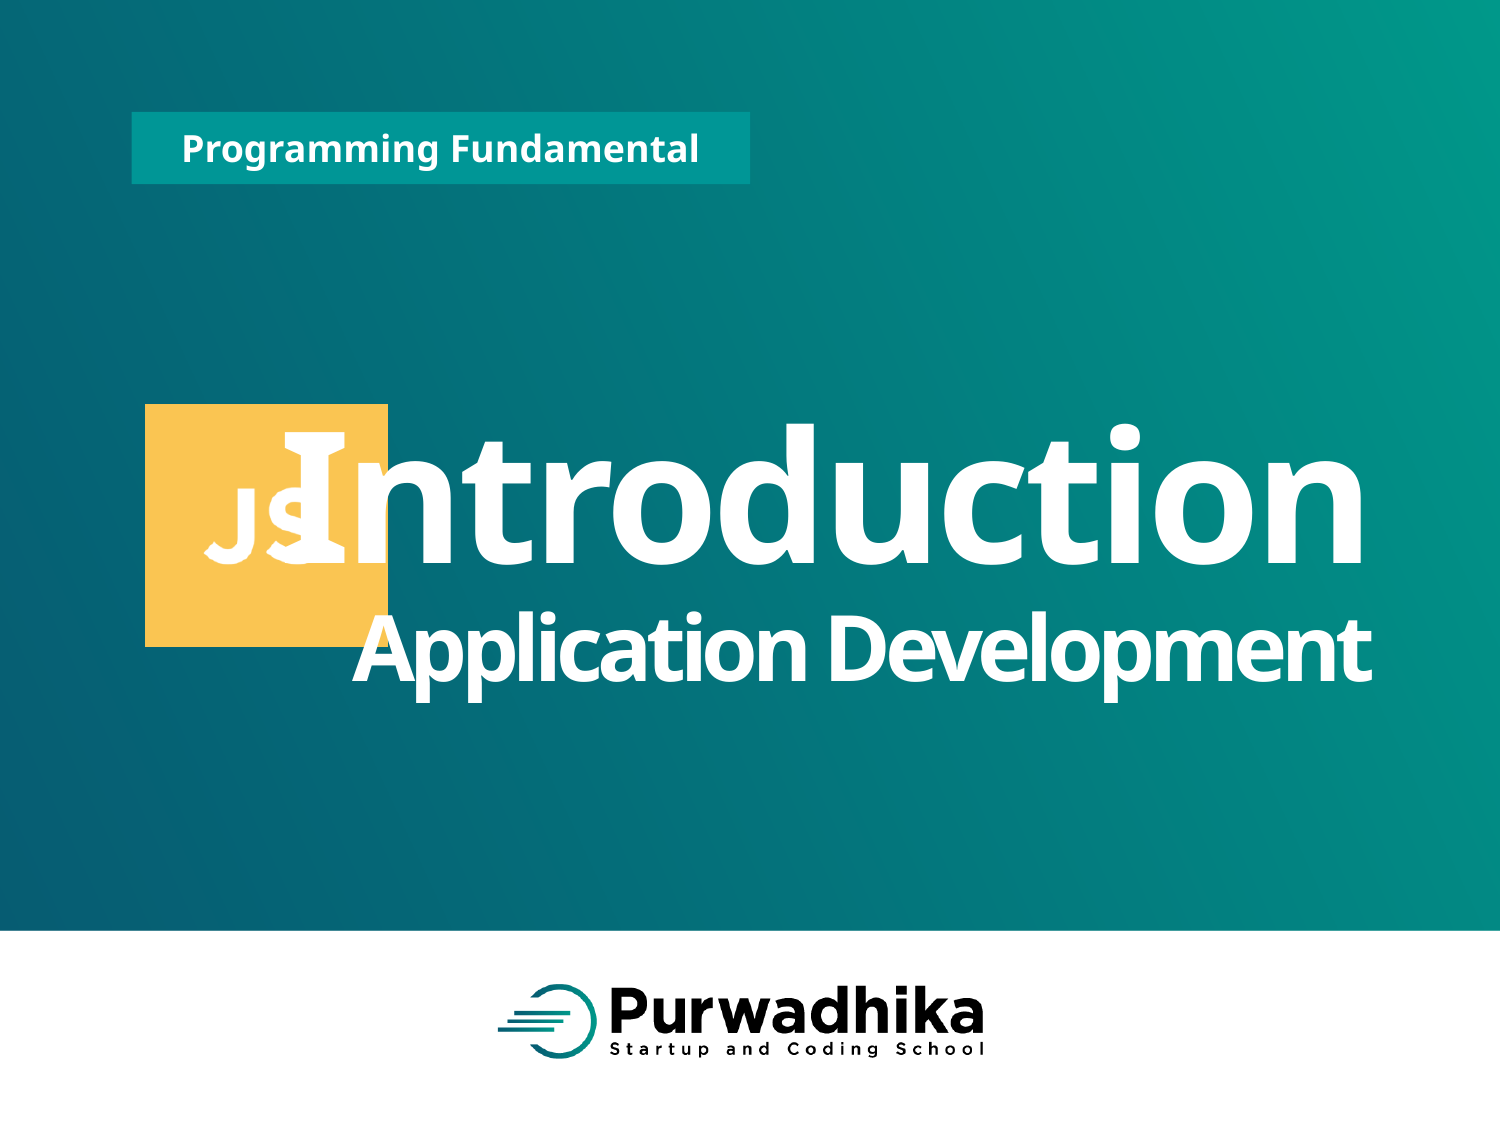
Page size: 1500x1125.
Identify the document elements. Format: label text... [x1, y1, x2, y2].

text_box Introduction Application Development [64, 386, 1391, 563]
picture [0, 0, 1500, 1125]
